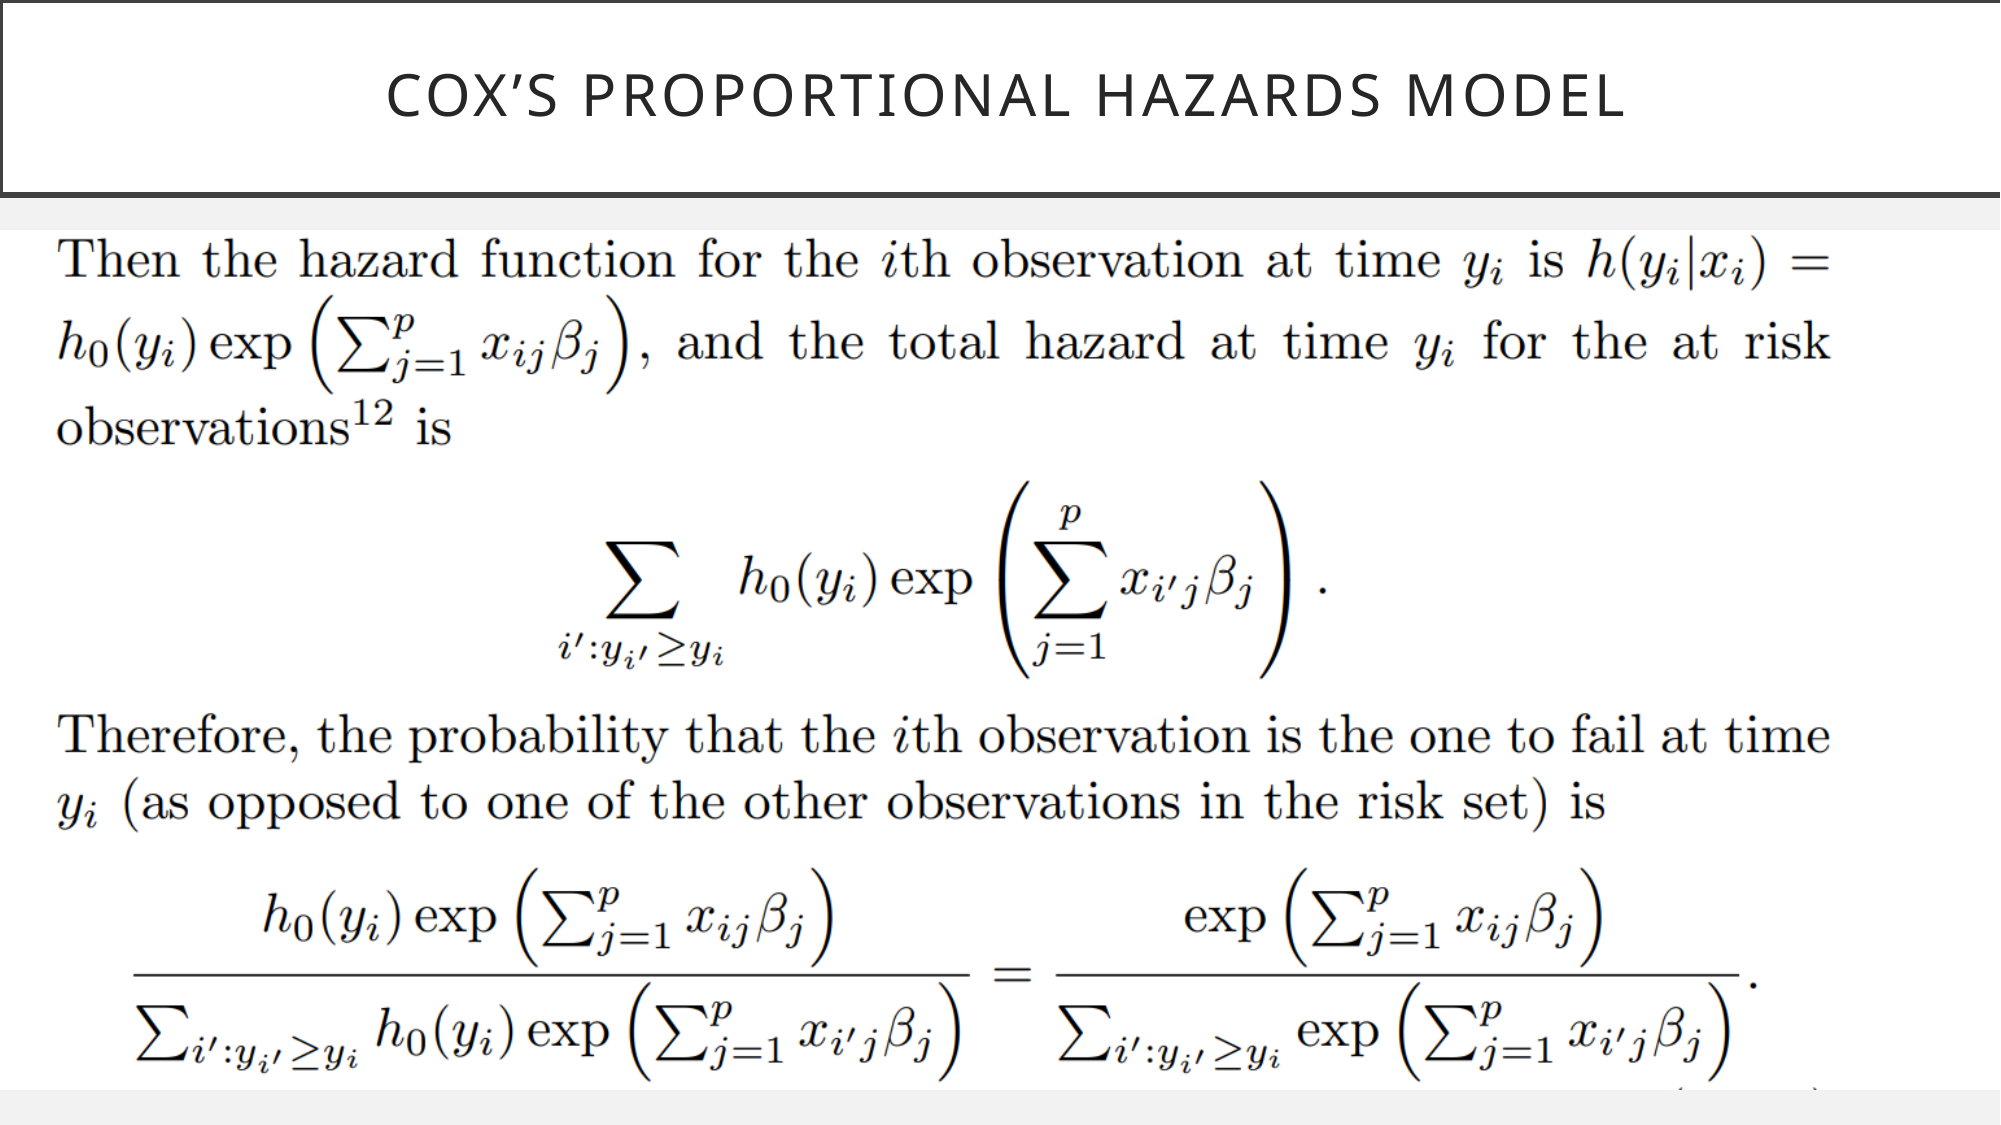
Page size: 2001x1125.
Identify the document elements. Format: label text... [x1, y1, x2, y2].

title Cox’s Proportional Hazards Model [0, 0, 2000, 198]
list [0, 230, 2000, 1090]
